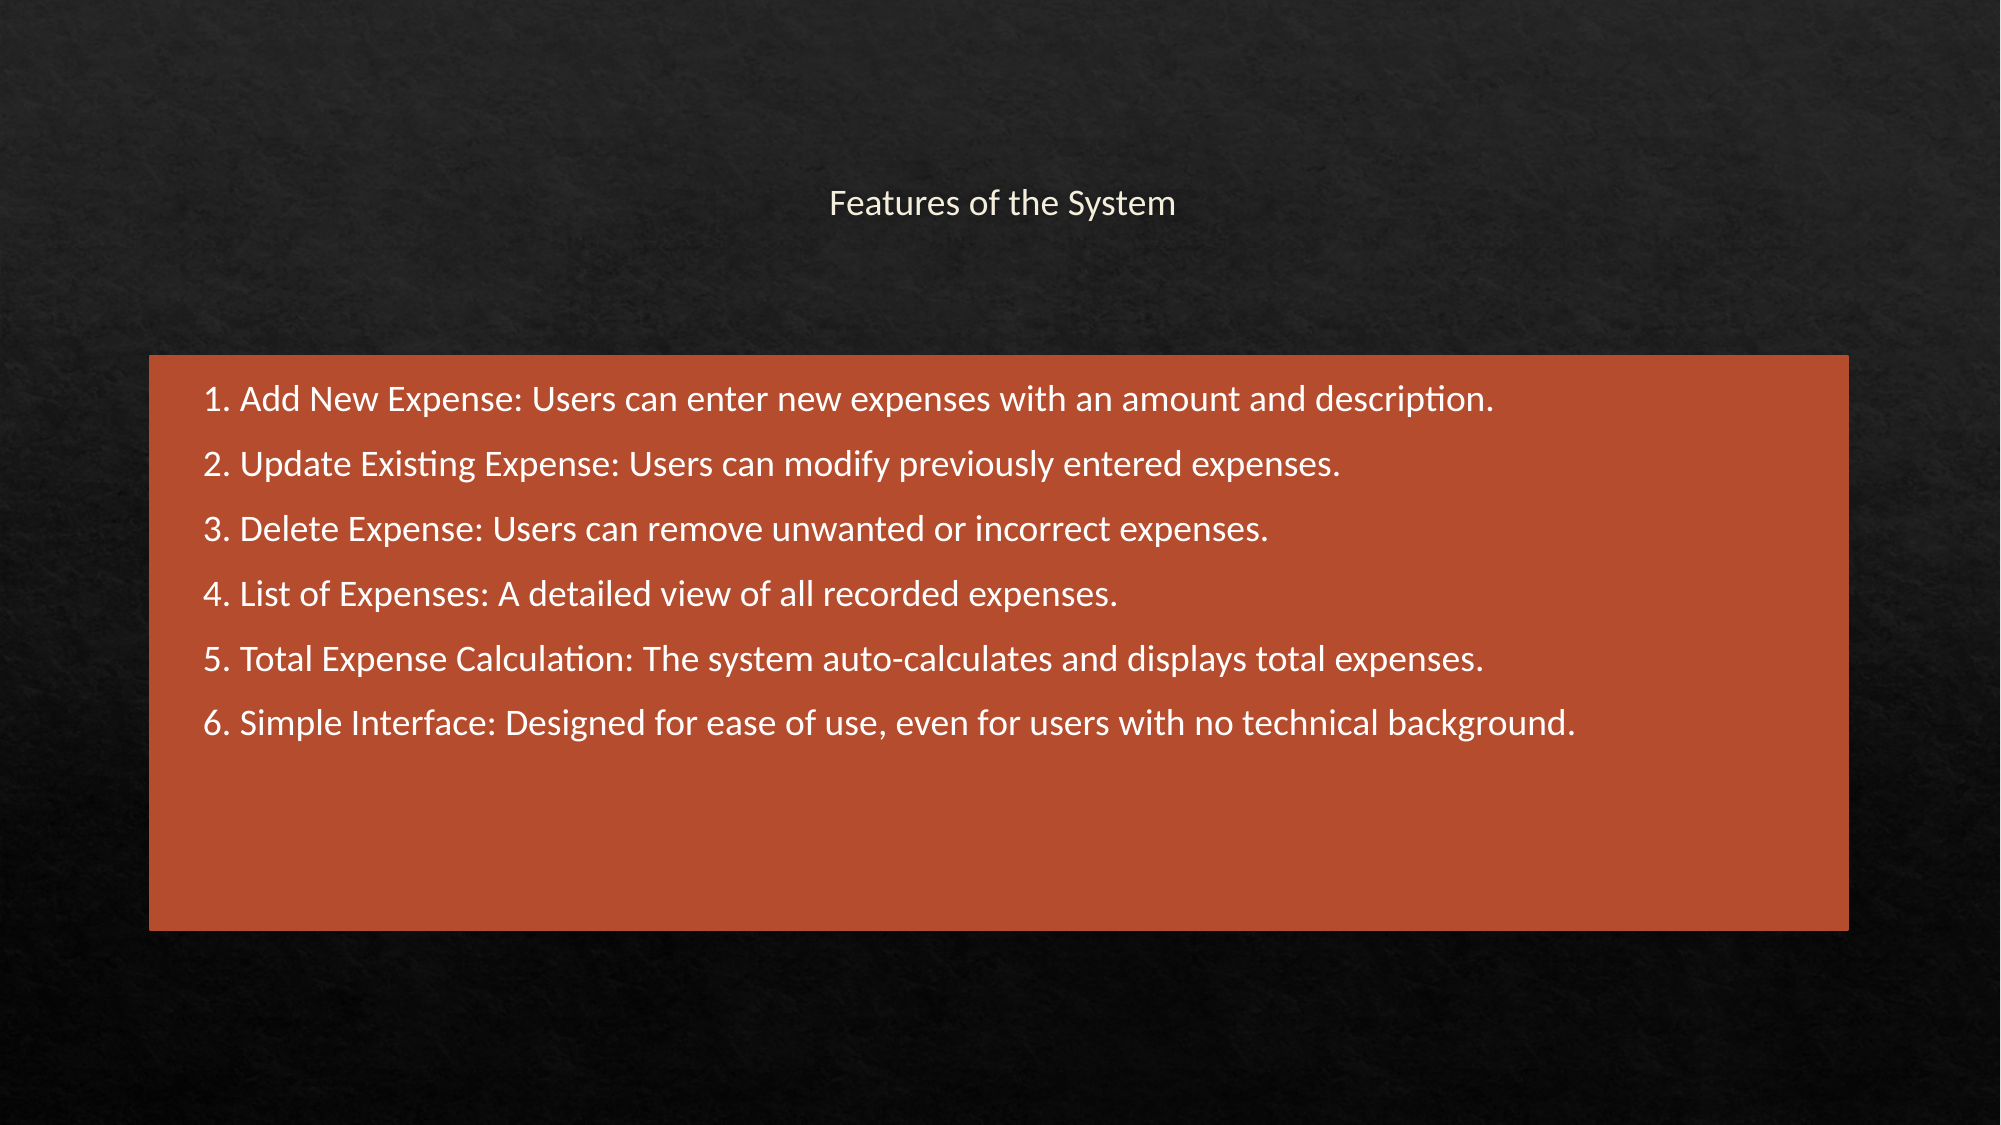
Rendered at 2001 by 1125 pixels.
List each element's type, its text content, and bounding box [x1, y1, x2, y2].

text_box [149, 355, 1849, 930]
title Features of the System [149, 99, 1849, 307]
